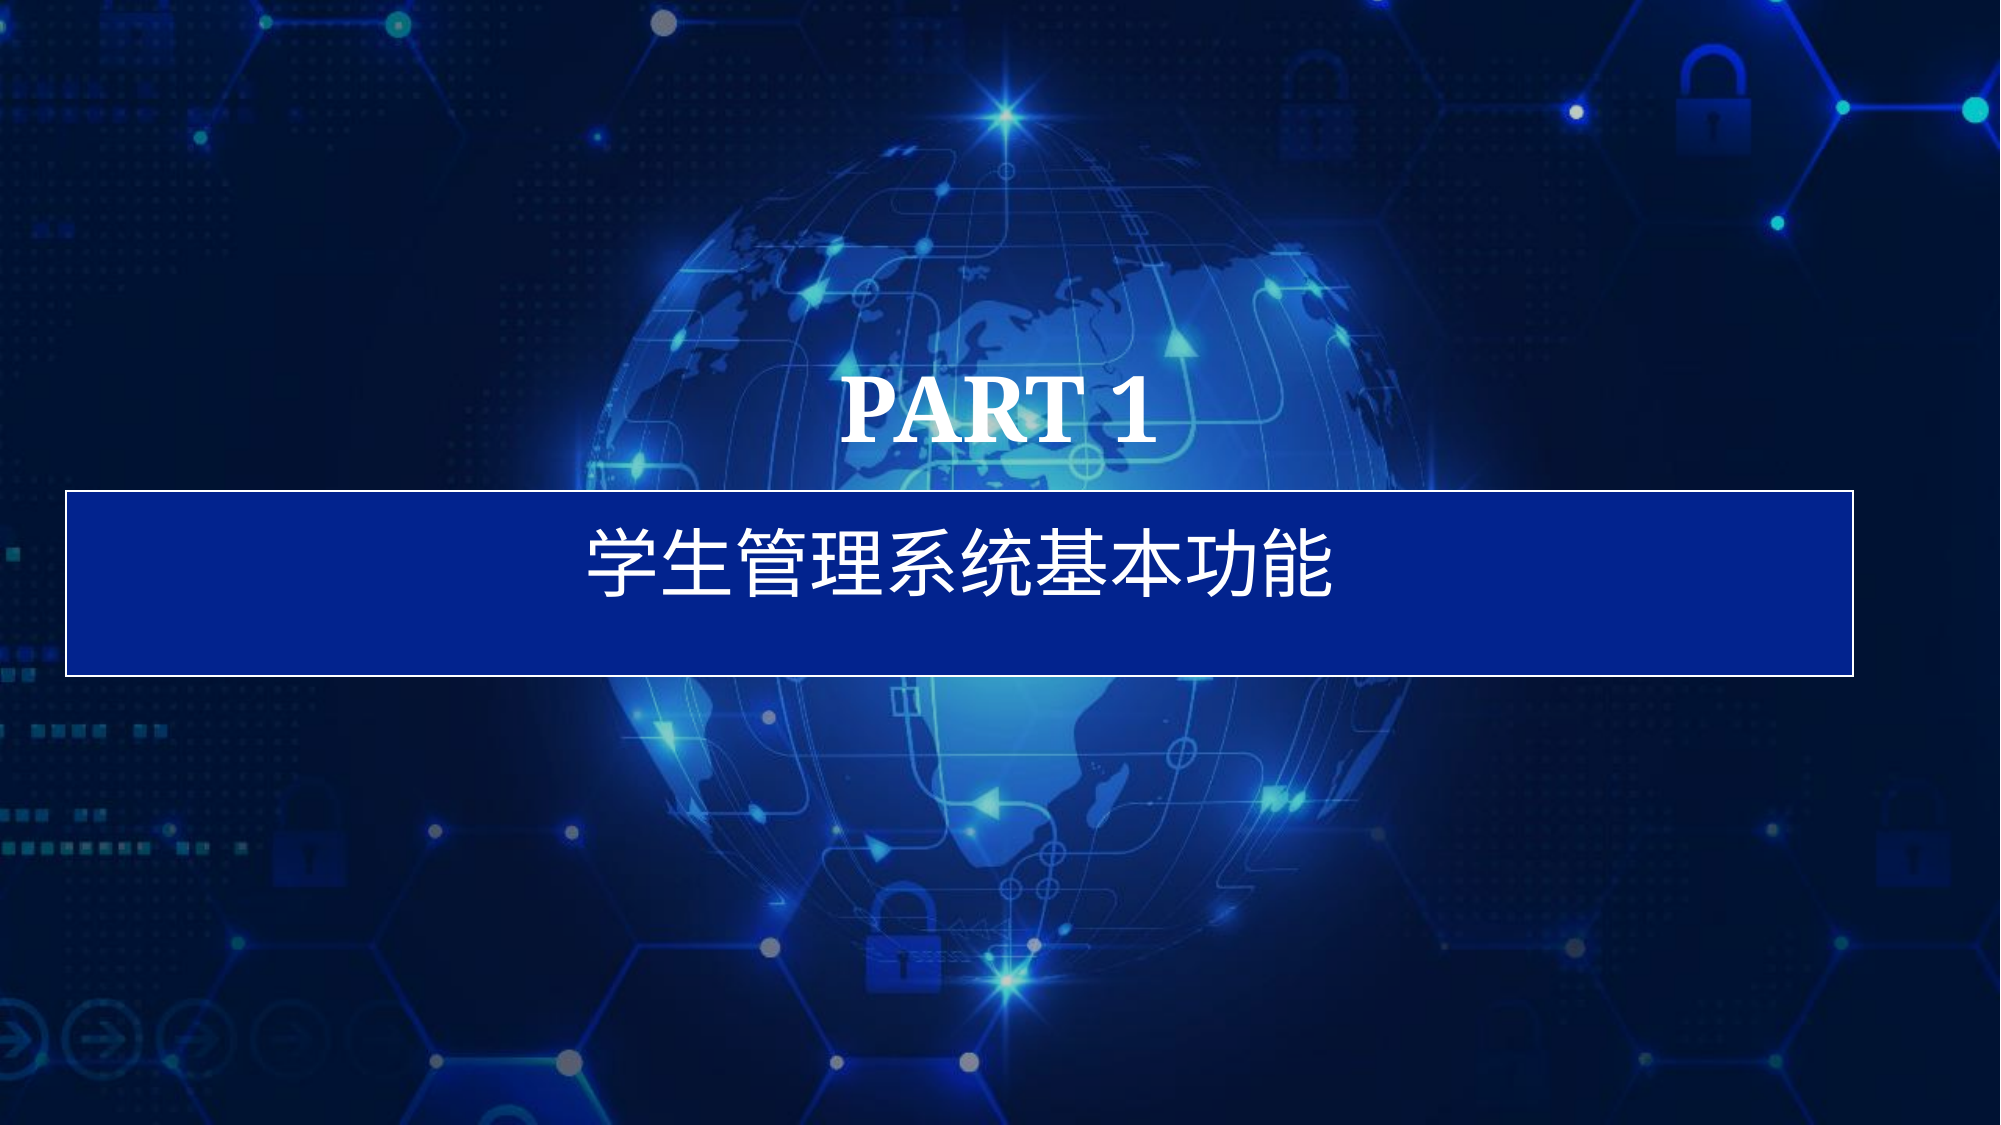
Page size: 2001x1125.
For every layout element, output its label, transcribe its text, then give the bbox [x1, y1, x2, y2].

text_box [66, 491, 1854, 676]
picture [0, 0, 2000, 1125]
text_box PART 1 [824, 343, 1176, 469]
